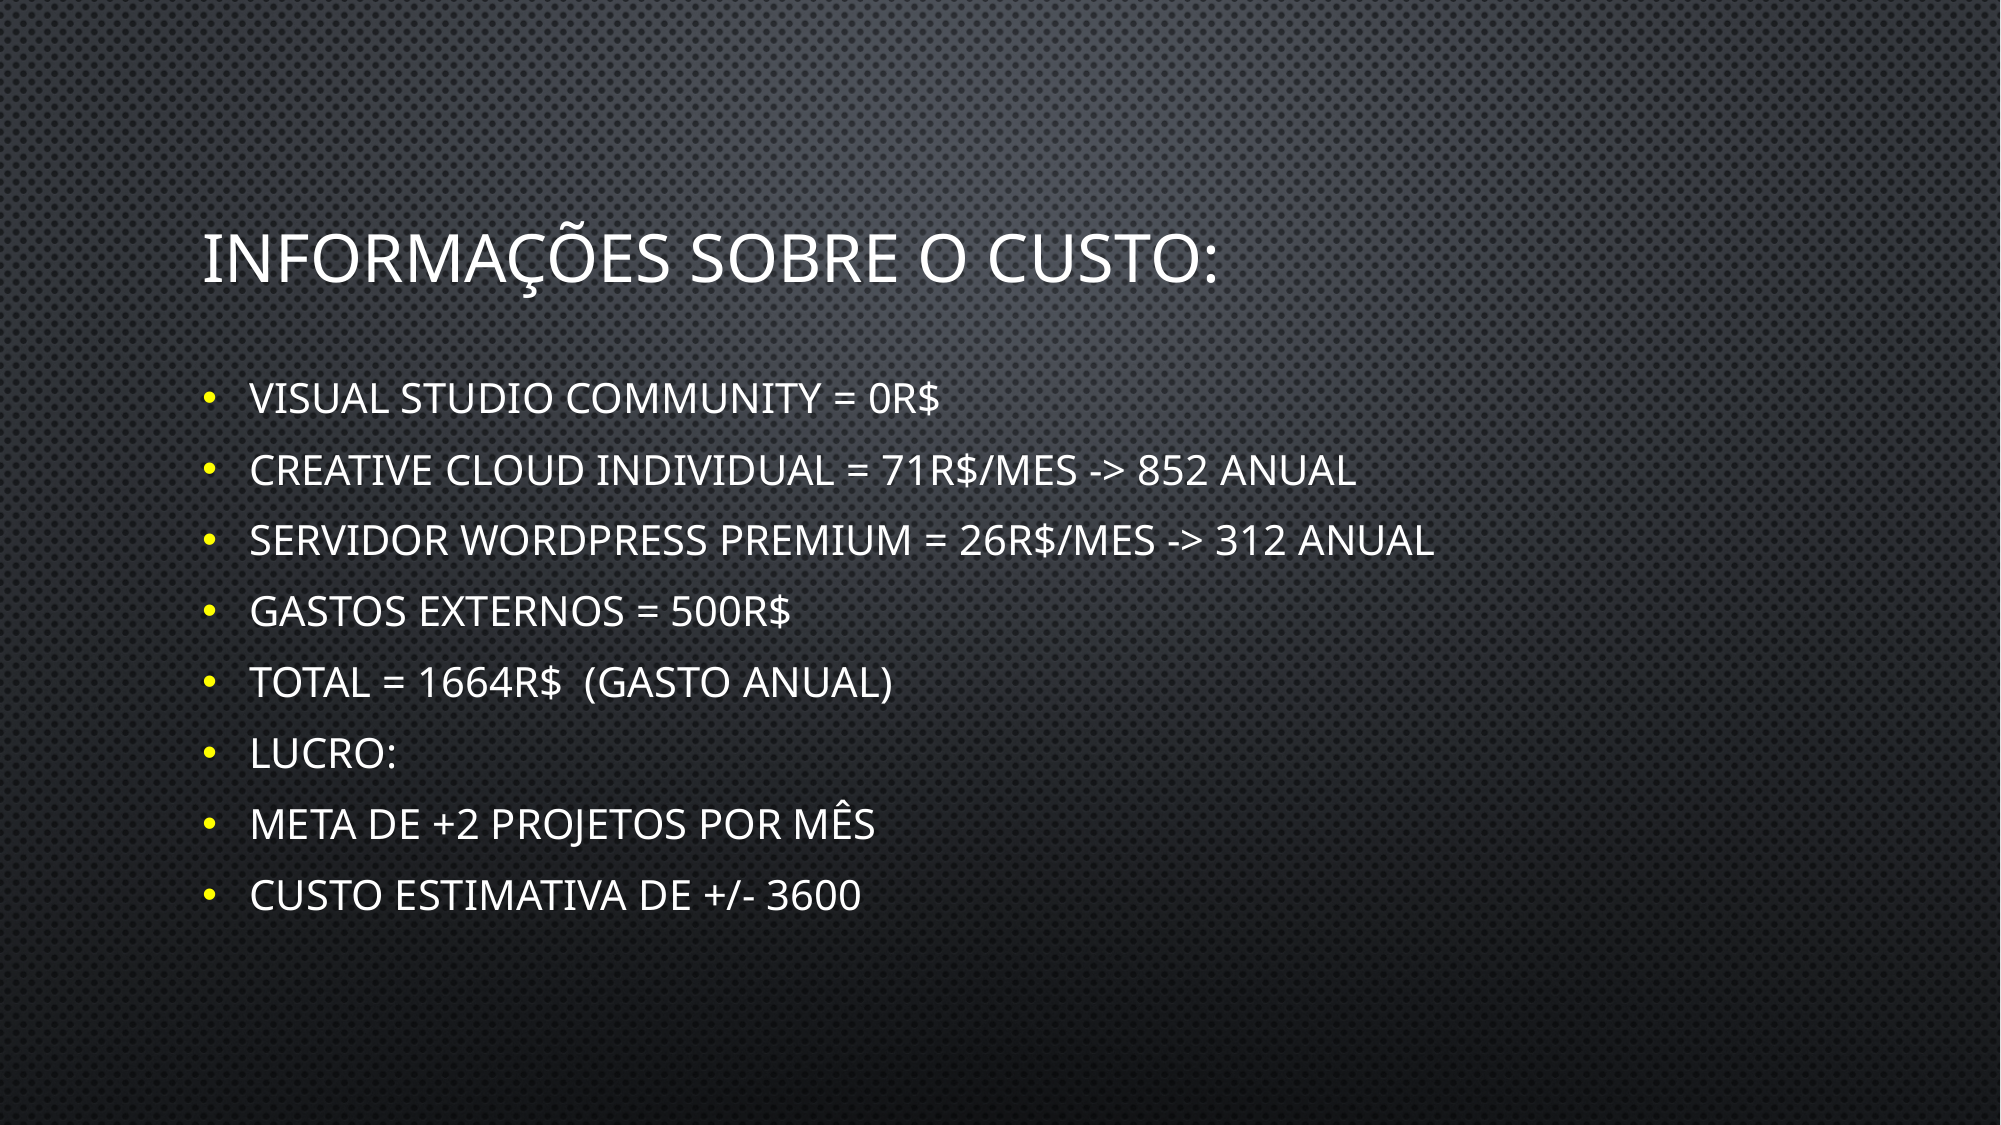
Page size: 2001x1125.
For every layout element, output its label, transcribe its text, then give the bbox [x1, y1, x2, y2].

title Informações sobre o custo: [187, 99, 1813, 341]
list Visual Studio community = 0R$ Creative cloud individual = 71R$/Mes -> 852 anual Servidor WordPress Premium = 26R$/Mes -> 312 anual Gastos externos = 500R$ Total = 1664R$ (Gasto anual) Lucro: Meta de +2 projetos por mês Custo estimativa de +/- 3600 [187, 341, 1813, 950]
